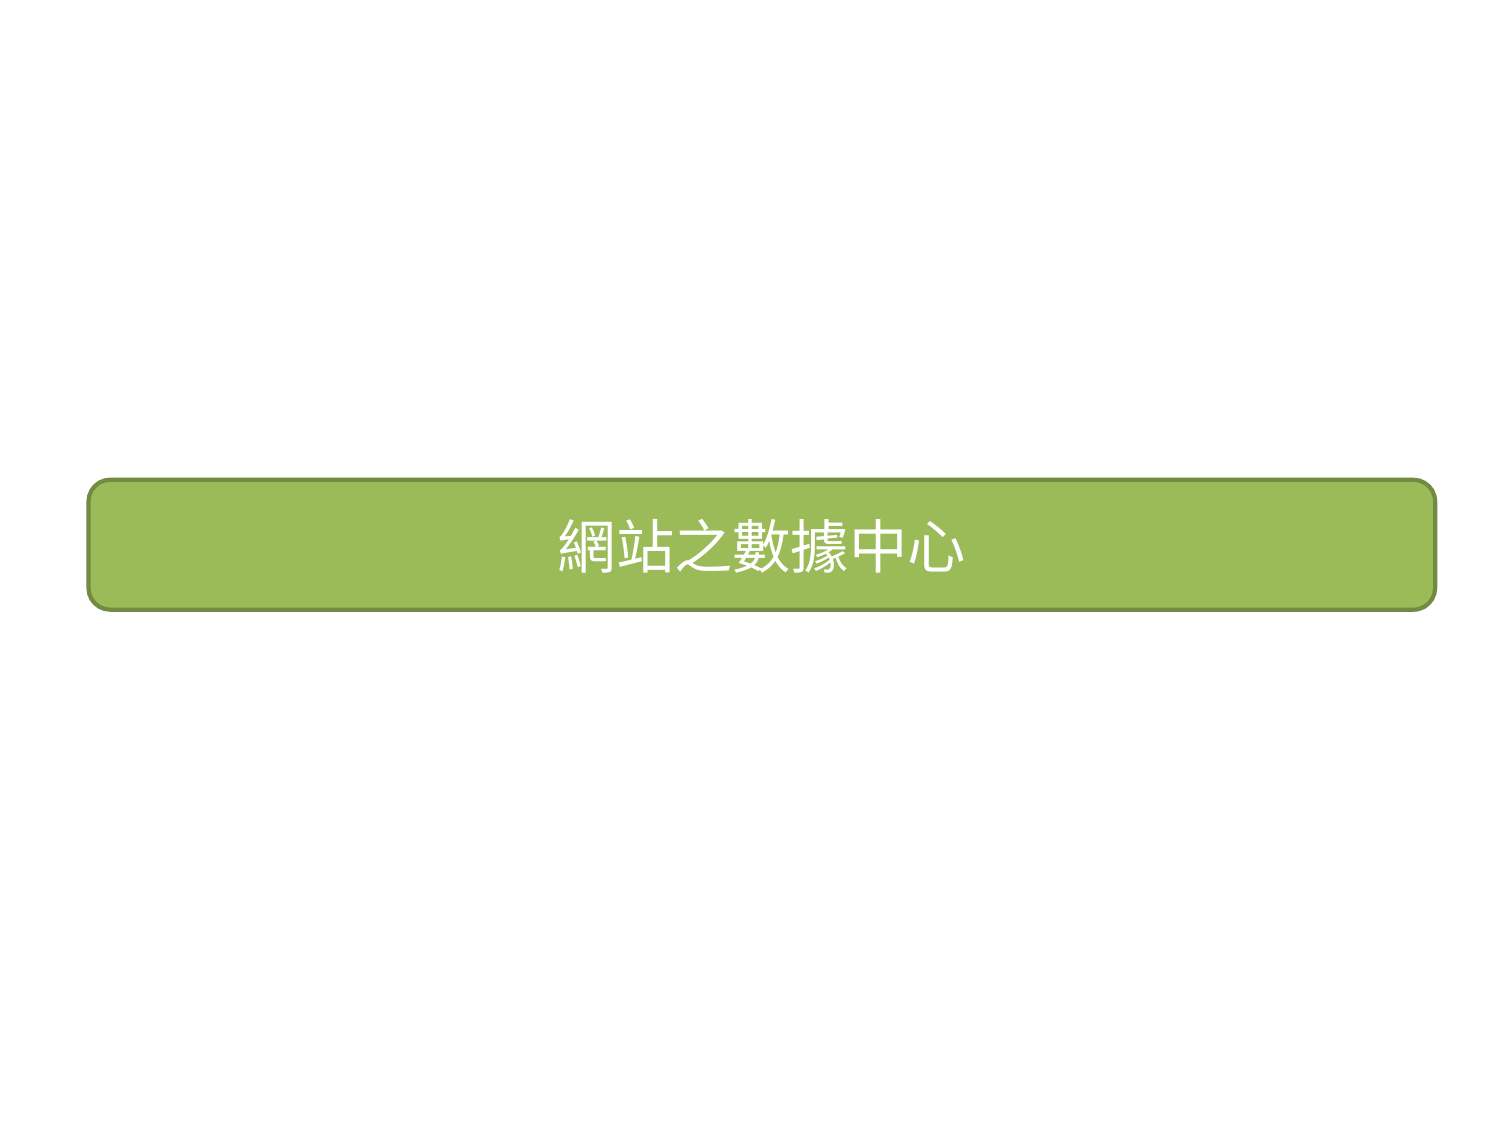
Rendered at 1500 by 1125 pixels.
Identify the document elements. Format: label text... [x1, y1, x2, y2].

text_box 網站之數據中心 [86, 477, 1438, 612]
